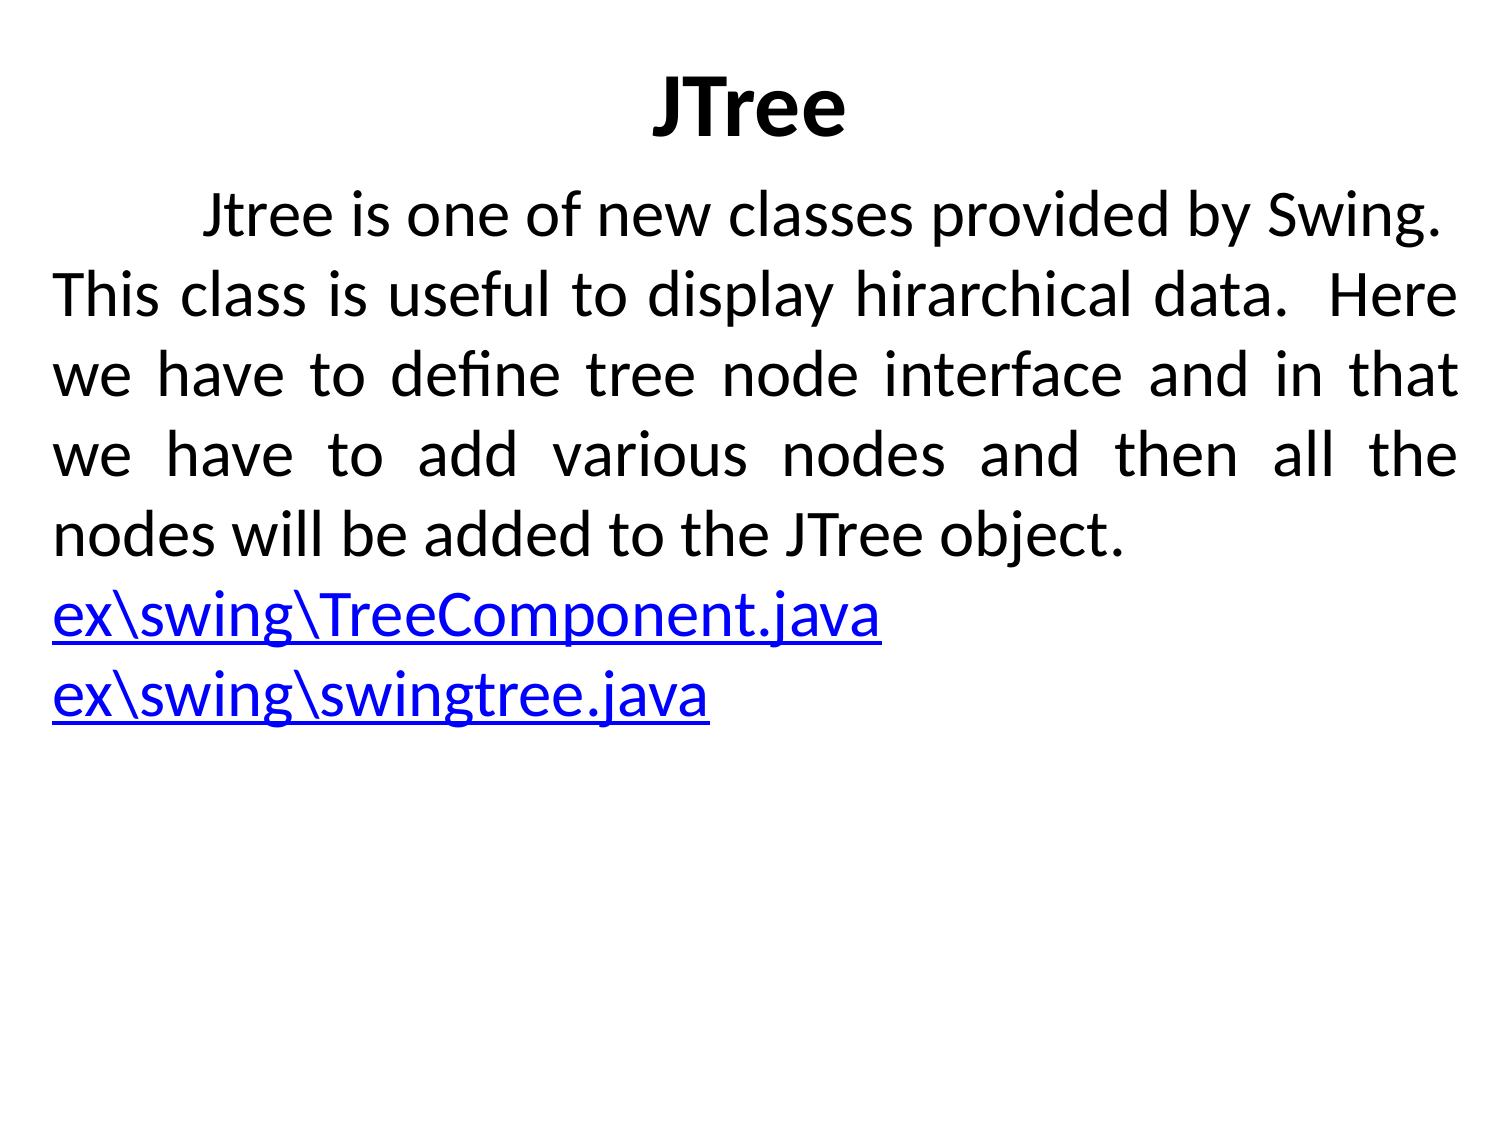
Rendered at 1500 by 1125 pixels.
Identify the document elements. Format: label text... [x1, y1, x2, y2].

title JTree [0, 24, 1500, 175]
text_box Jtree is one of new classes provided by Swing. This class is useful to display hirarchical data. Here we have to define tree node interface and in that we have to add various nodes and then all the nodes will be added to the JTree object. ex\swing\TreeComponent.java ex\swing\swingtree.java [37, 162, 1475, 737]
